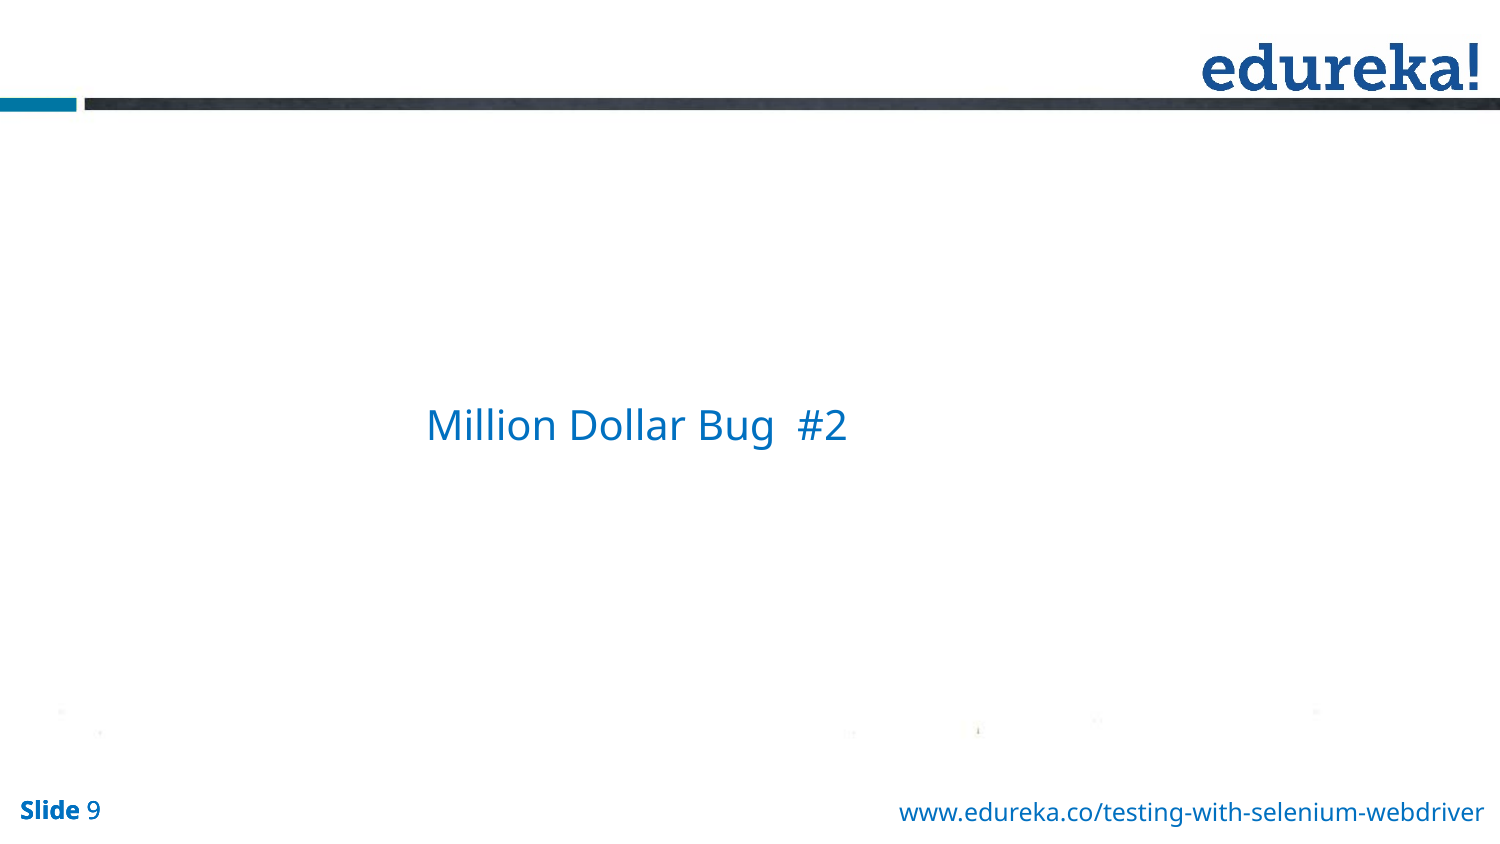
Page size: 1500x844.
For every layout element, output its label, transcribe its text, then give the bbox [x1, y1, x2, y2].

picture [0, 0, 1500, 844]
text_box Million Dollar Bug #2 [411, 341, 964, 457]
